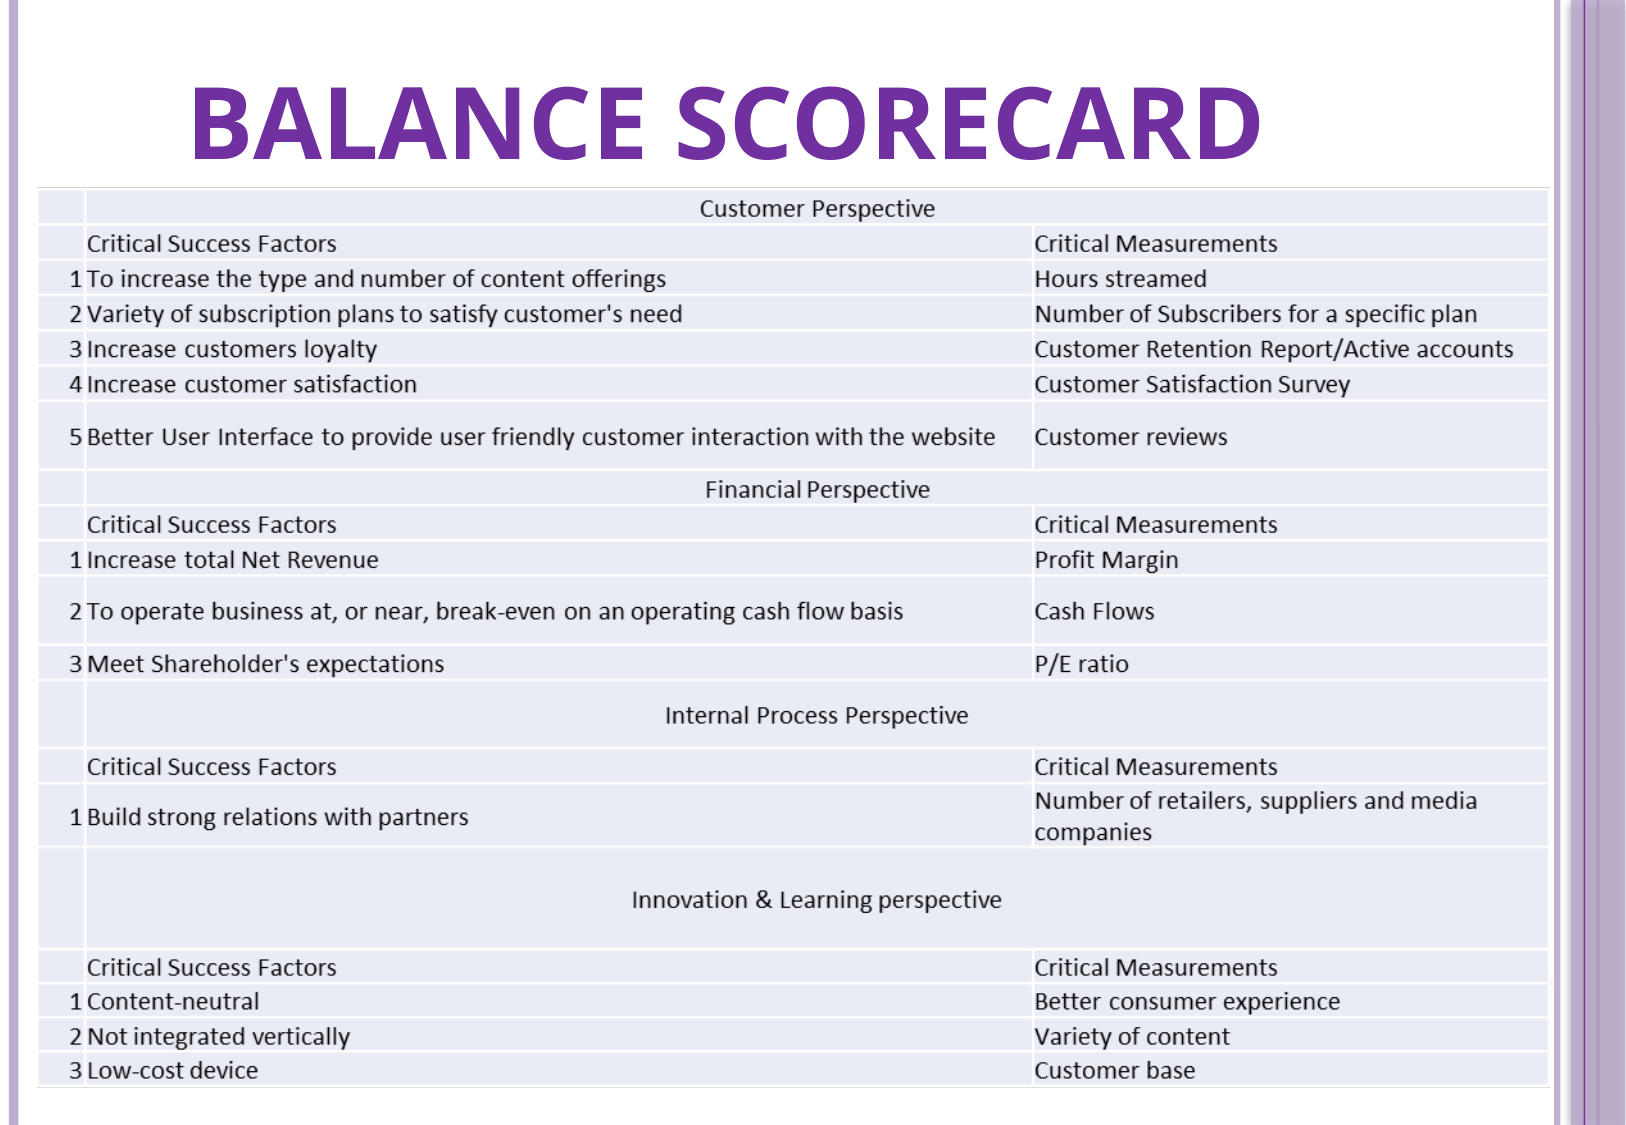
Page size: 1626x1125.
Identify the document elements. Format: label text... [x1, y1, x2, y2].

picture [36, 183, 1551, 1101]
title Balance Scorecard [62, 0, 1390, 180]
